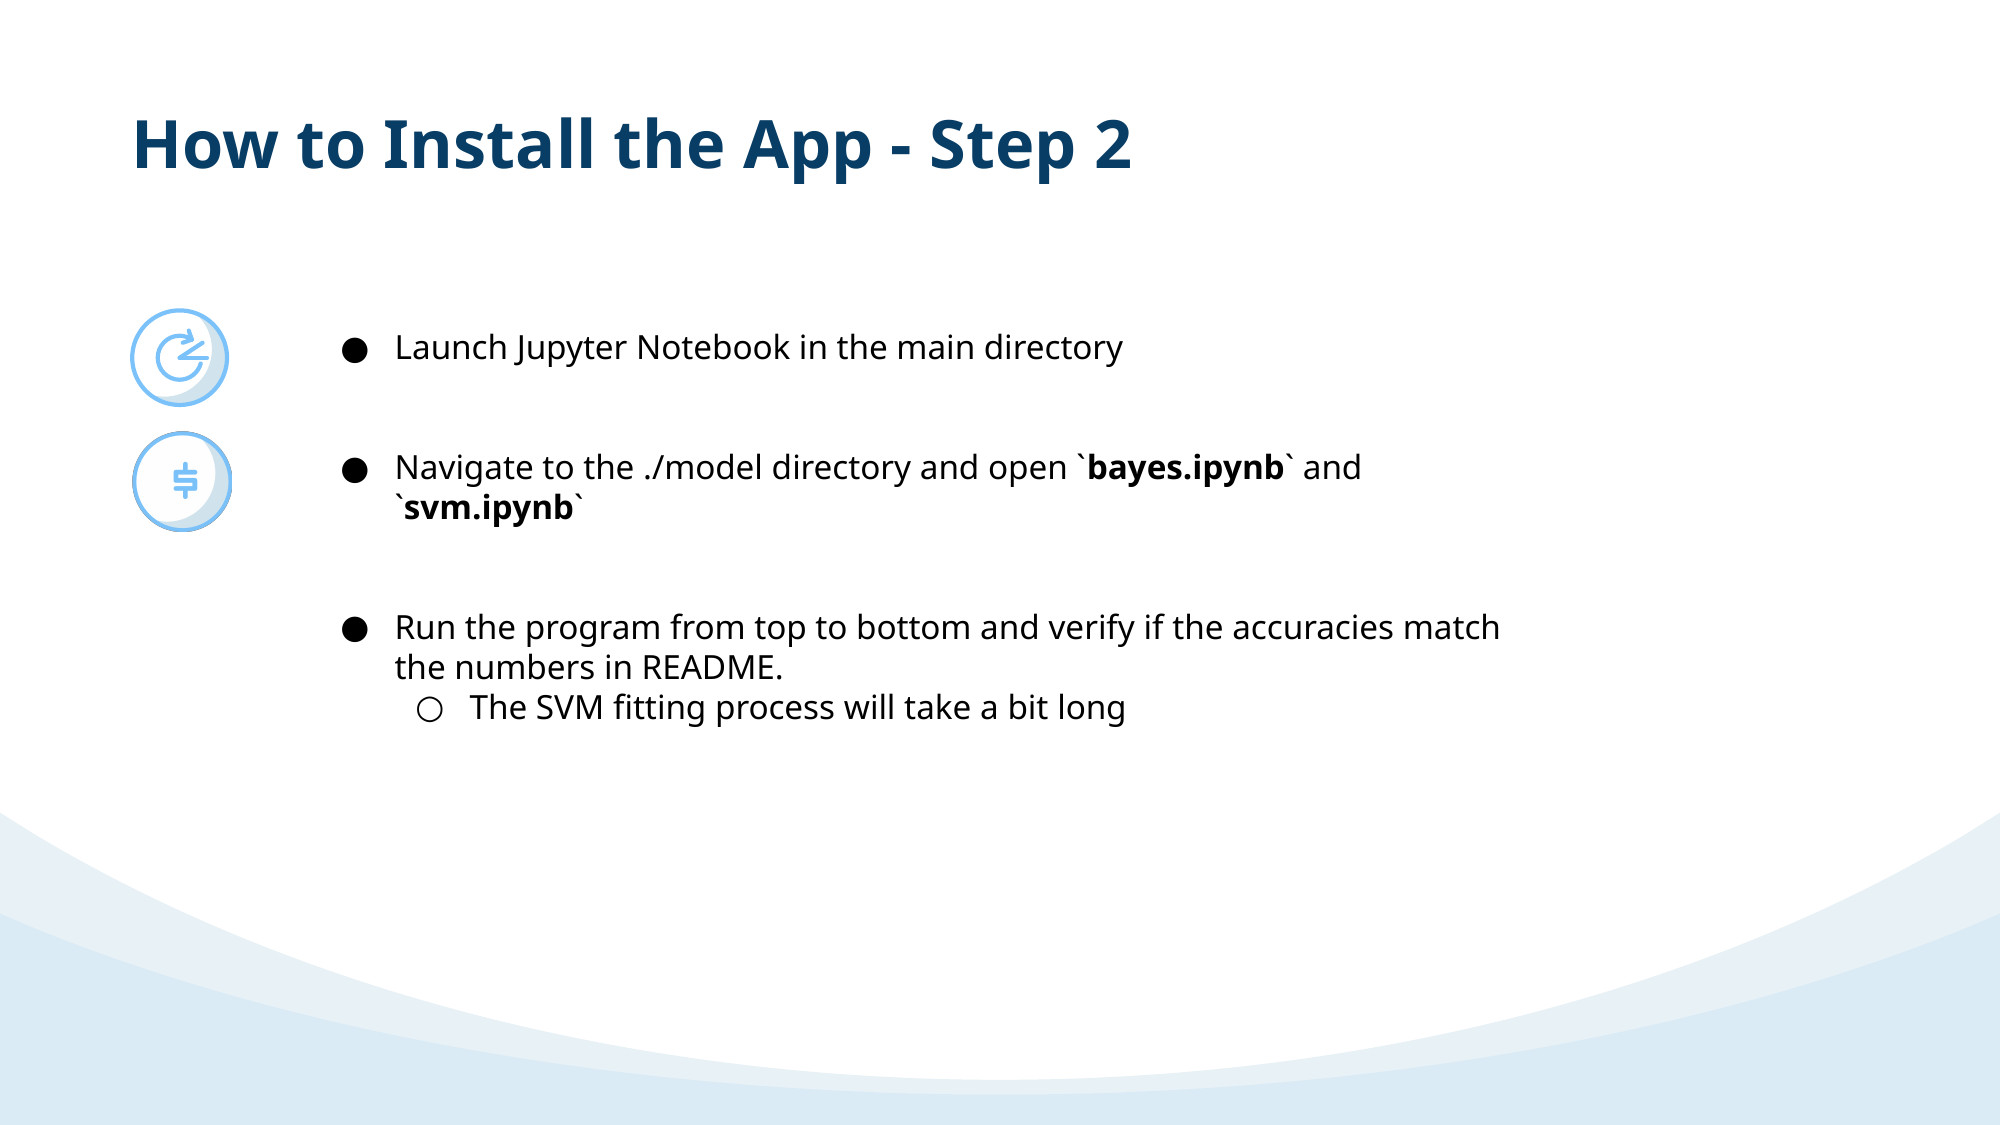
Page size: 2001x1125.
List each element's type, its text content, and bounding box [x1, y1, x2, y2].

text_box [0, 812, 2000, 1125]
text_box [130, 101, 1468, 994]
text_box Launch Jupyter Notebook in the main directory Navigate to the ./model directory and open `bayes.ipynb` and `svm.ipynb` Run the program from top to bottom and verify if the accuracies match the numbers in README. The SVM fitting process will take a bit long [1472, 311, 1557, 781]
